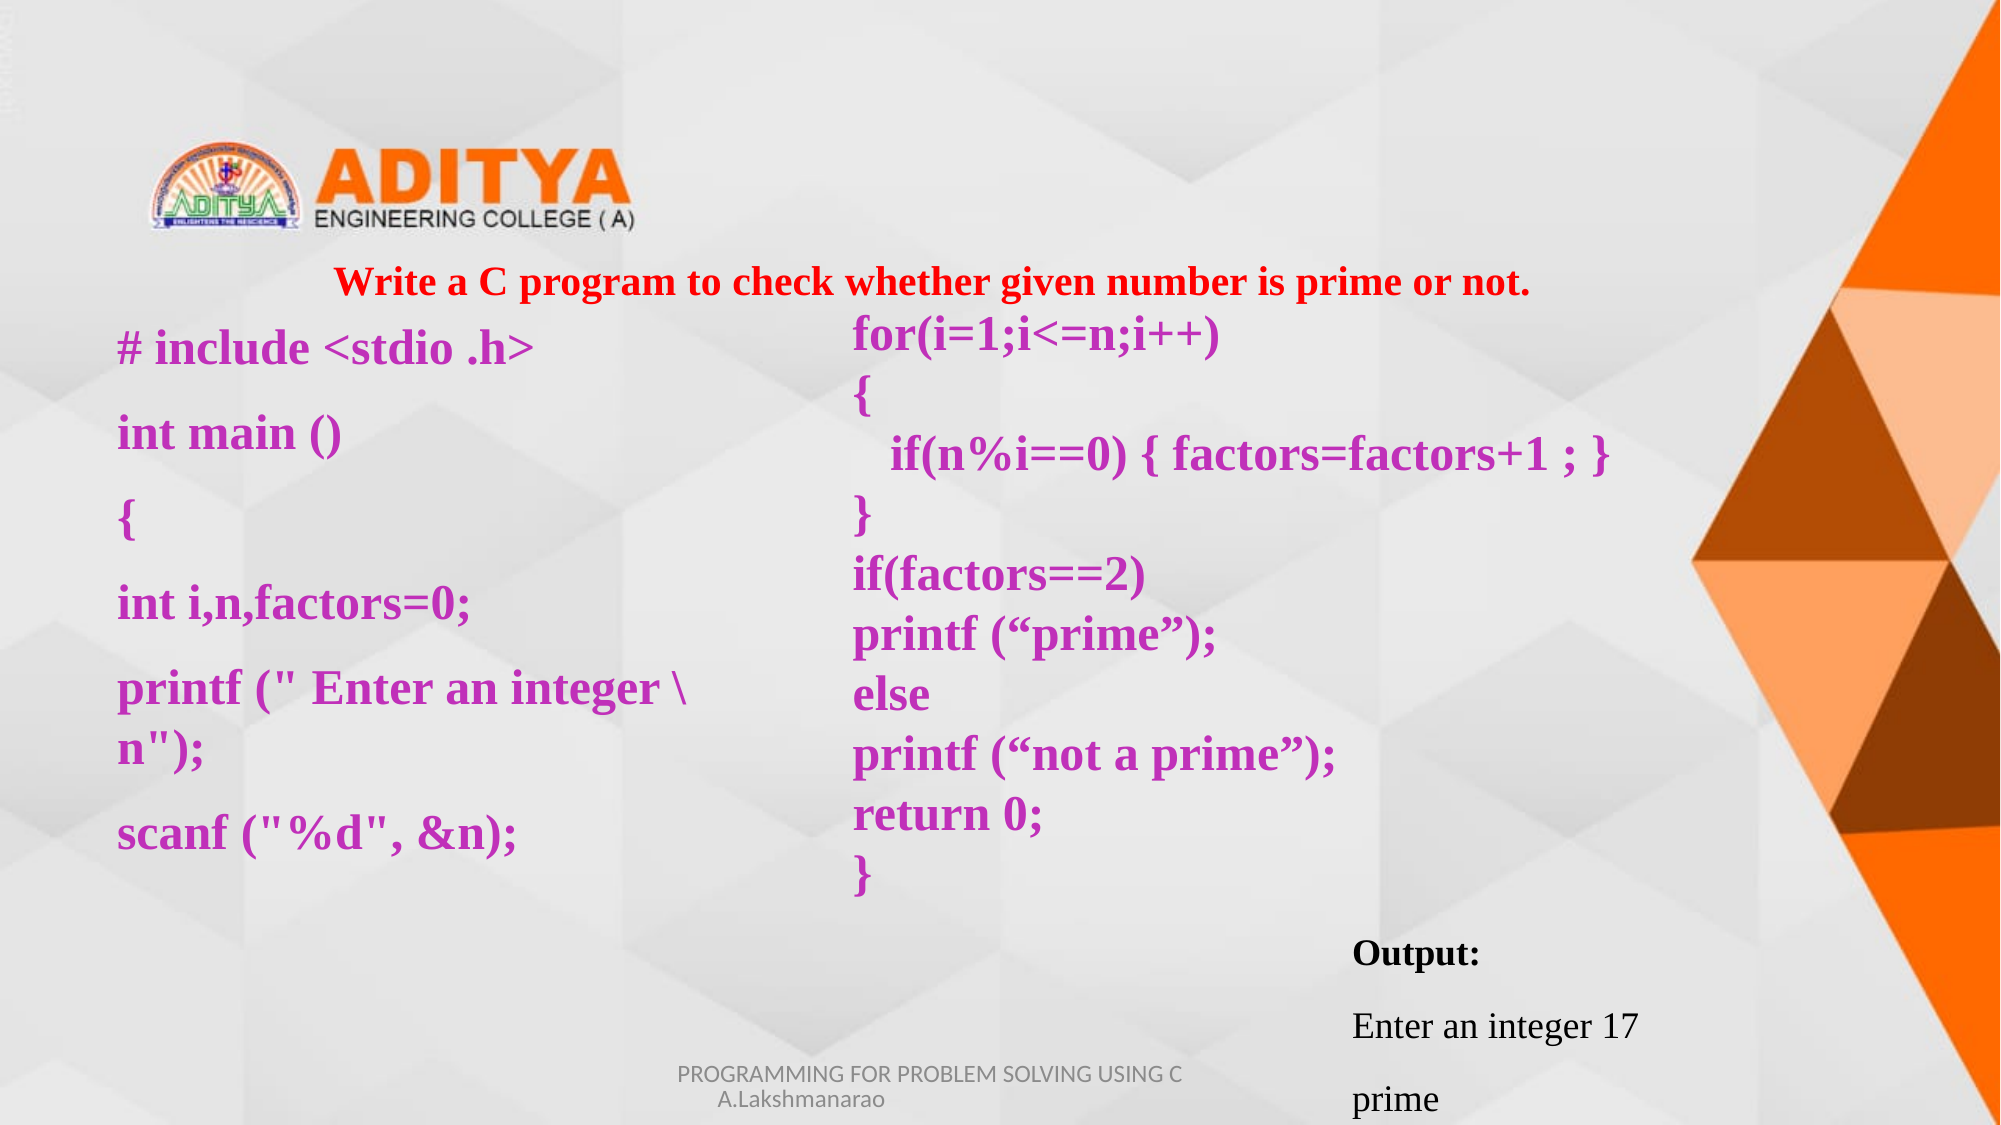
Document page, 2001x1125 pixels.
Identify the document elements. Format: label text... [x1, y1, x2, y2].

title Write a C program to check whether given number is prime or not. [318, 192, 1849, 372]
text_box for(i=1;i<=n;i++) { if(n%i==0) { factors=factors+1 ; } } if(factors==2) printf (“prime”); else printf (“not a prime”); return 0; } [837, 292, 1838, 908]
footer PROGRAMMING FOR PROBLEM SOLVING USING C A.Lakshmanarao [662, 1042, 1337, 1103]
text_box Output: Enter an integer 17 prime [1337, 914, 2000, 1125]
list # include <stdio .h> int main () { int i,n,factors=0; printf (" Enter an integer \n"); scanf ("%d", &n); [102, 307, 750, 1021]
picture [0, 0, 2001, 1125]
